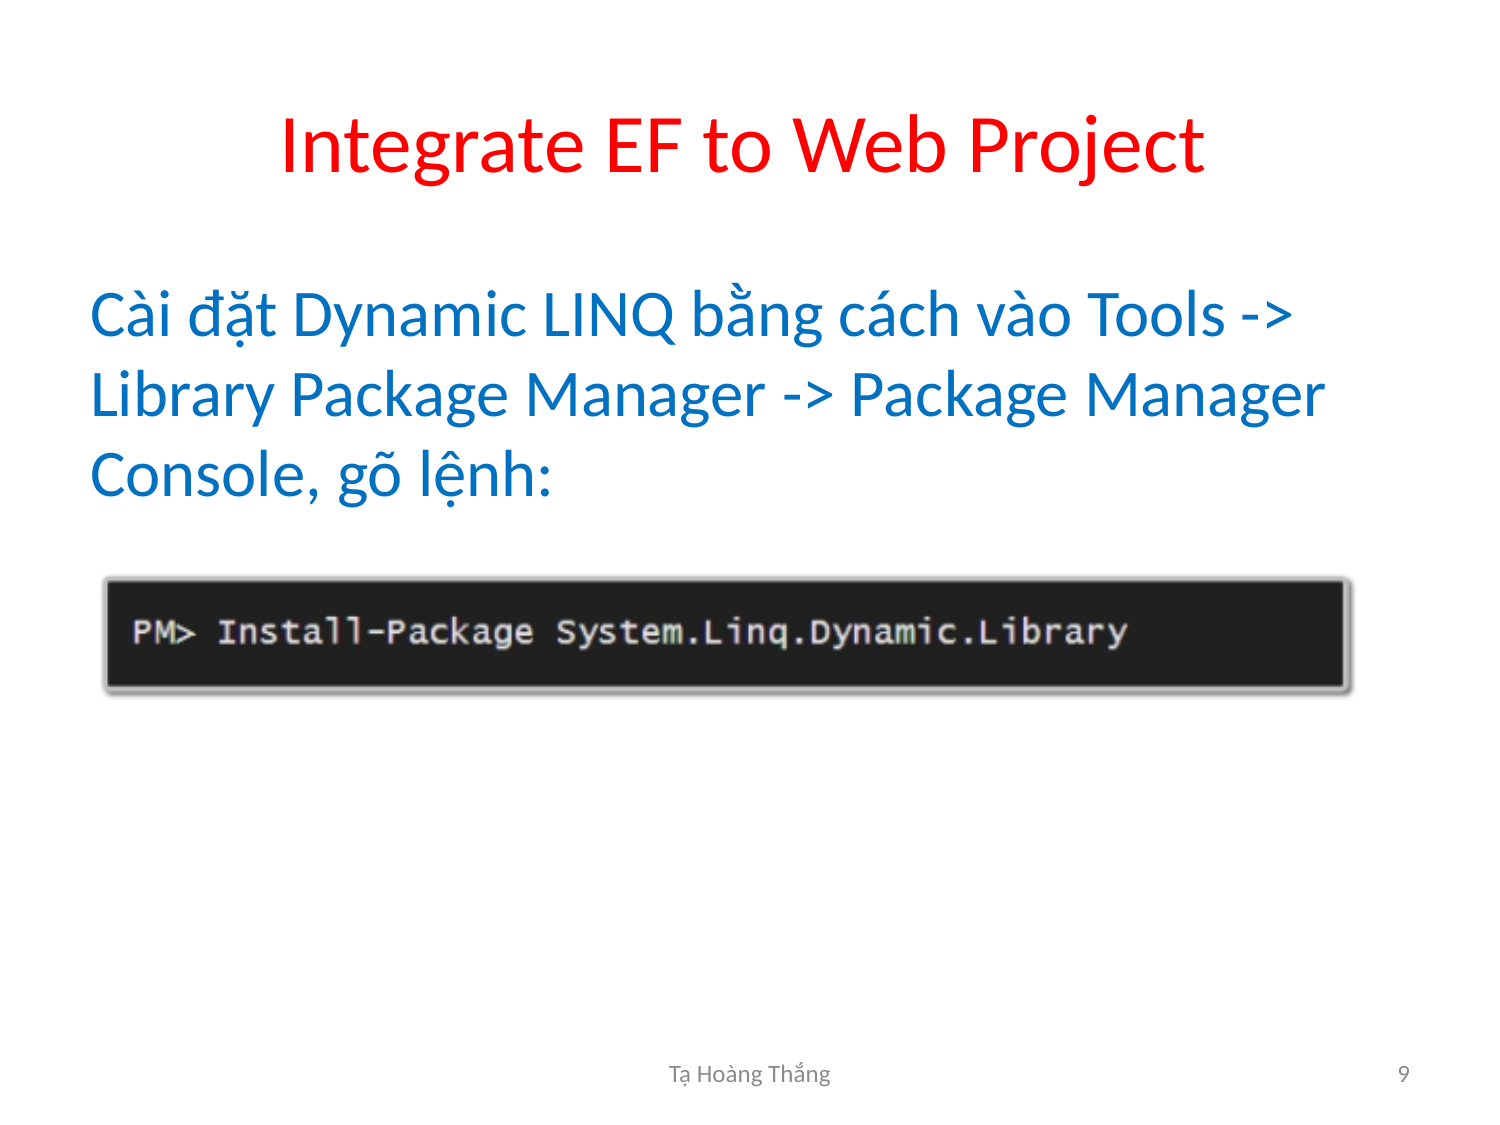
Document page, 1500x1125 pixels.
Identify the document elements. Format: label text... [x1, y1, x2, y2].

picture [87, 562, 1388, 701]
slide_number 9 [1074, 1042, 1425, 1103]
footer Tạ Hoàng Thắng [512, 1042, 988, 1103]
list Cài đặt Dynamic LINQ bằng cách vào Tools -> Library Package Manager -> Package Manager Console, gõ lệnh: [75, 262, 1425, 1005]
title Integrate EF to Web Project [37, 45, 1450, 233]
